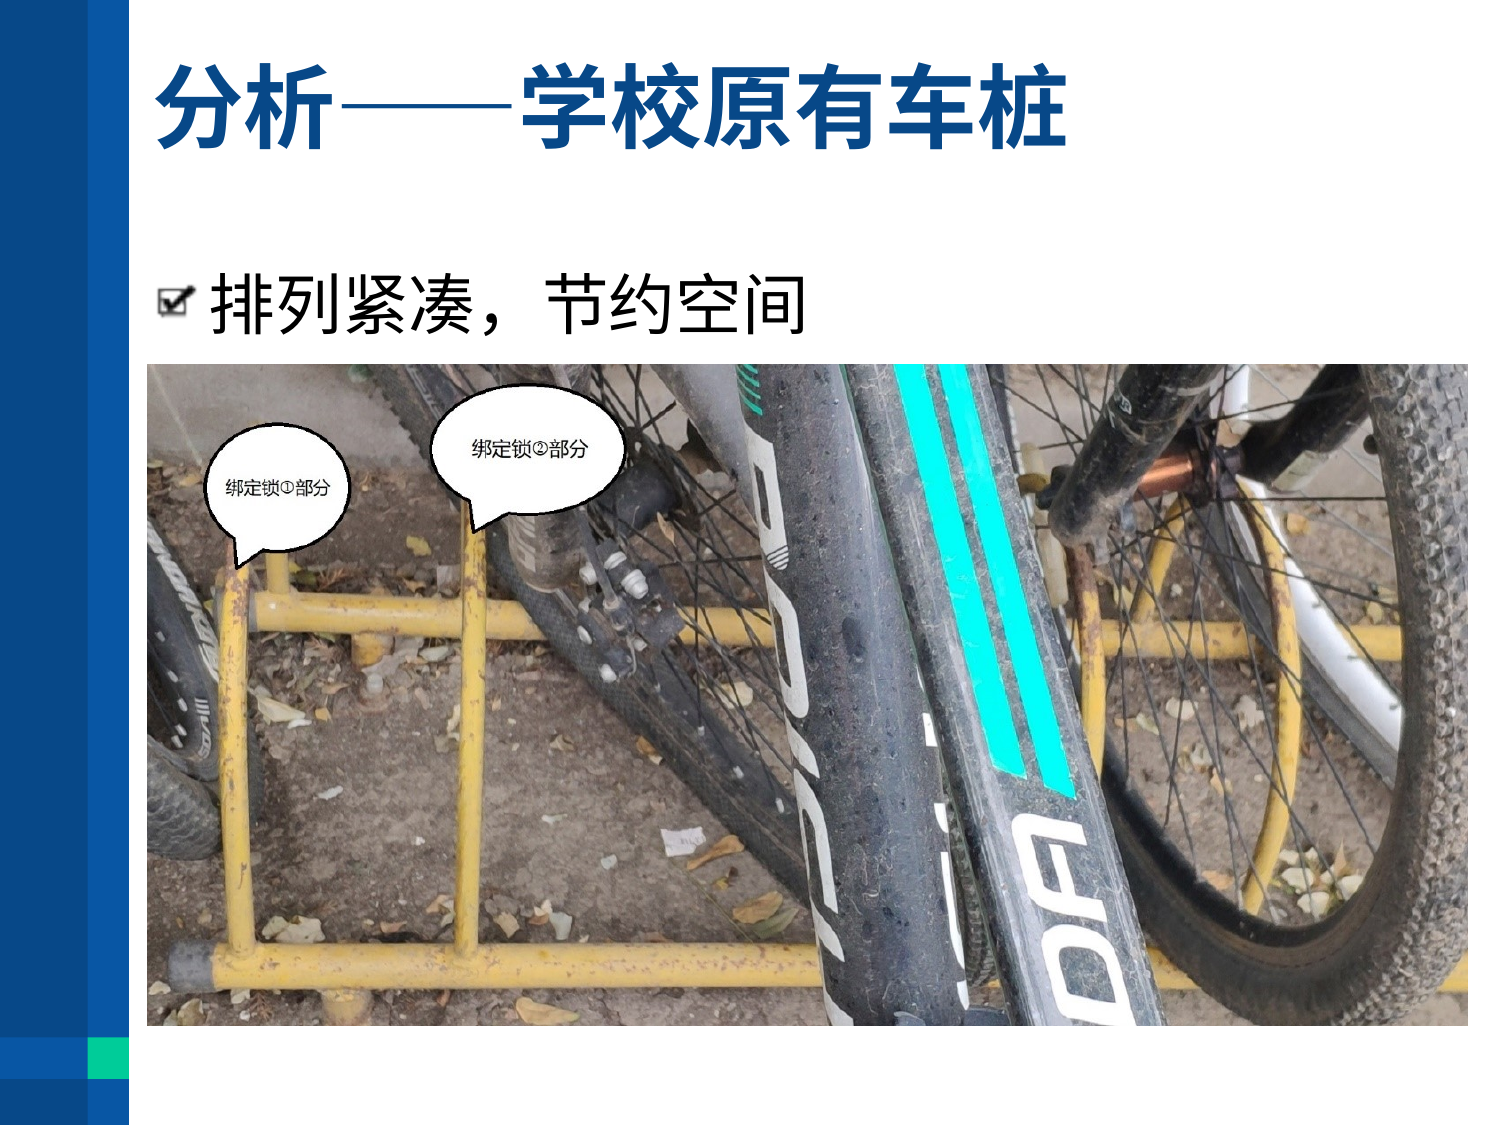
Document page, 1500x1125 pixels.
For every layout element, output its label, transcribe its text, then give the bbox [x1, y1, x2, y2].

title 分析——学校原有车桩 [137, 32, 1451, 221]
list 排列紧凑，节约空间 [137, 254, 1451, 989]
picture [152, 276, 204, 329]
picture [147, 364, 1468, 1026]
